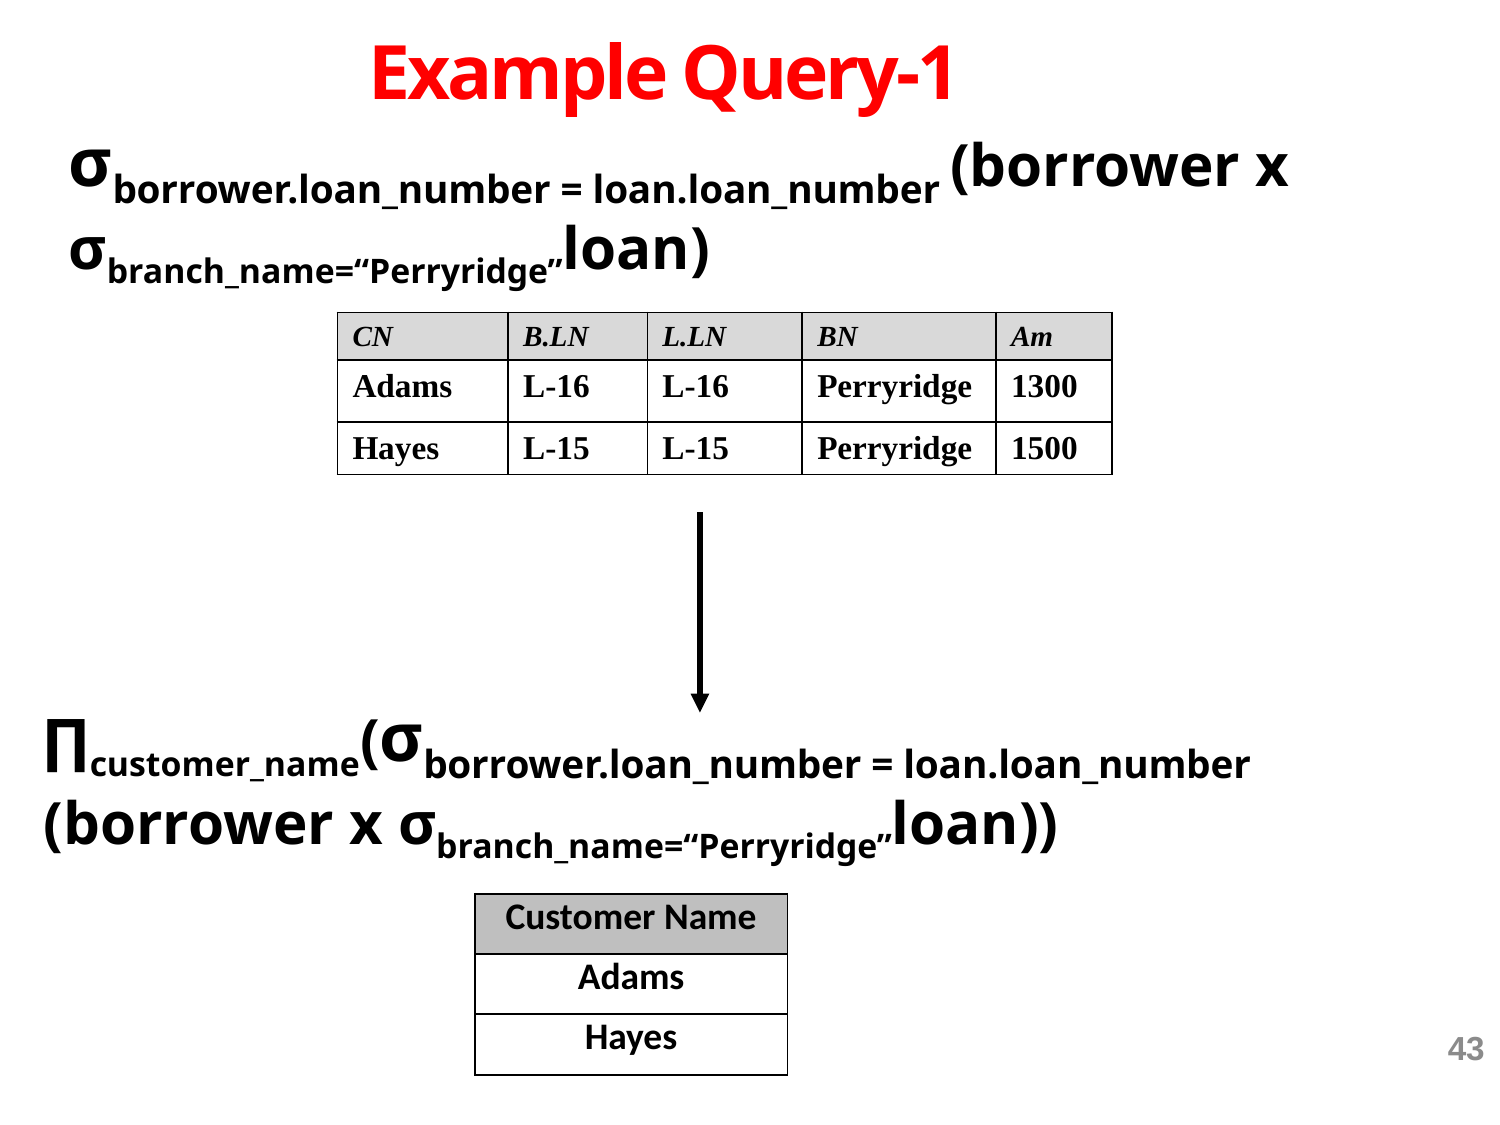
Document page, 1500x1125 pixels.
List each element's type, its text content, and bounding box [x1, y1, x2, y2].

text_box ∏customer_name(σborrower.loan_number = loan.loan_number (borrower x σbranch_name=“Perryridge”loan)) [29, 687, 1500, 873]
table_cell L-16 [648, 361, 801, 421]
table_header B.LN [509, 313, 647, 359]
table_cell Perryridge [803, 423, 995, 474]
table_cell Perryridge [803, 361, 995, 421]
text_box σborrower.loan_number = loan.loan_number (borrower x σbranch_name=“Perryridge”loan) [54, 112, 1500, 298]
table_cell L-15 [509, 423, 647, 474]
table_cell 1300 [997, 361, 1111, 421]
table_header Customer Name [476, 895, 787, 953]
table_header CN [338, 313, 507, 359]
table_cell Hayes [476, 1015, 787, 1074]
table_cell Adams [338, 361, 507, 421]
slide_number 43 [1399, 1023, 1500, 1072]
title Example Query-1 [162, 0, 1167, 112]
table_cell L-16 [509, 361, 647, 421]
table_header Am [997, 313, 1111, 359]
table_cell Hayes [338, 423, 507, 474]
table_header BN [803, 313, 995, 359]
table_header L.LN [648, 313, 801, 359]
table_cell L-15 [648, 423, 801, 474]
table_cell 1500 [997, 423, 1111, 474]
table_cell Adams [476, 955, 787, 1013]
